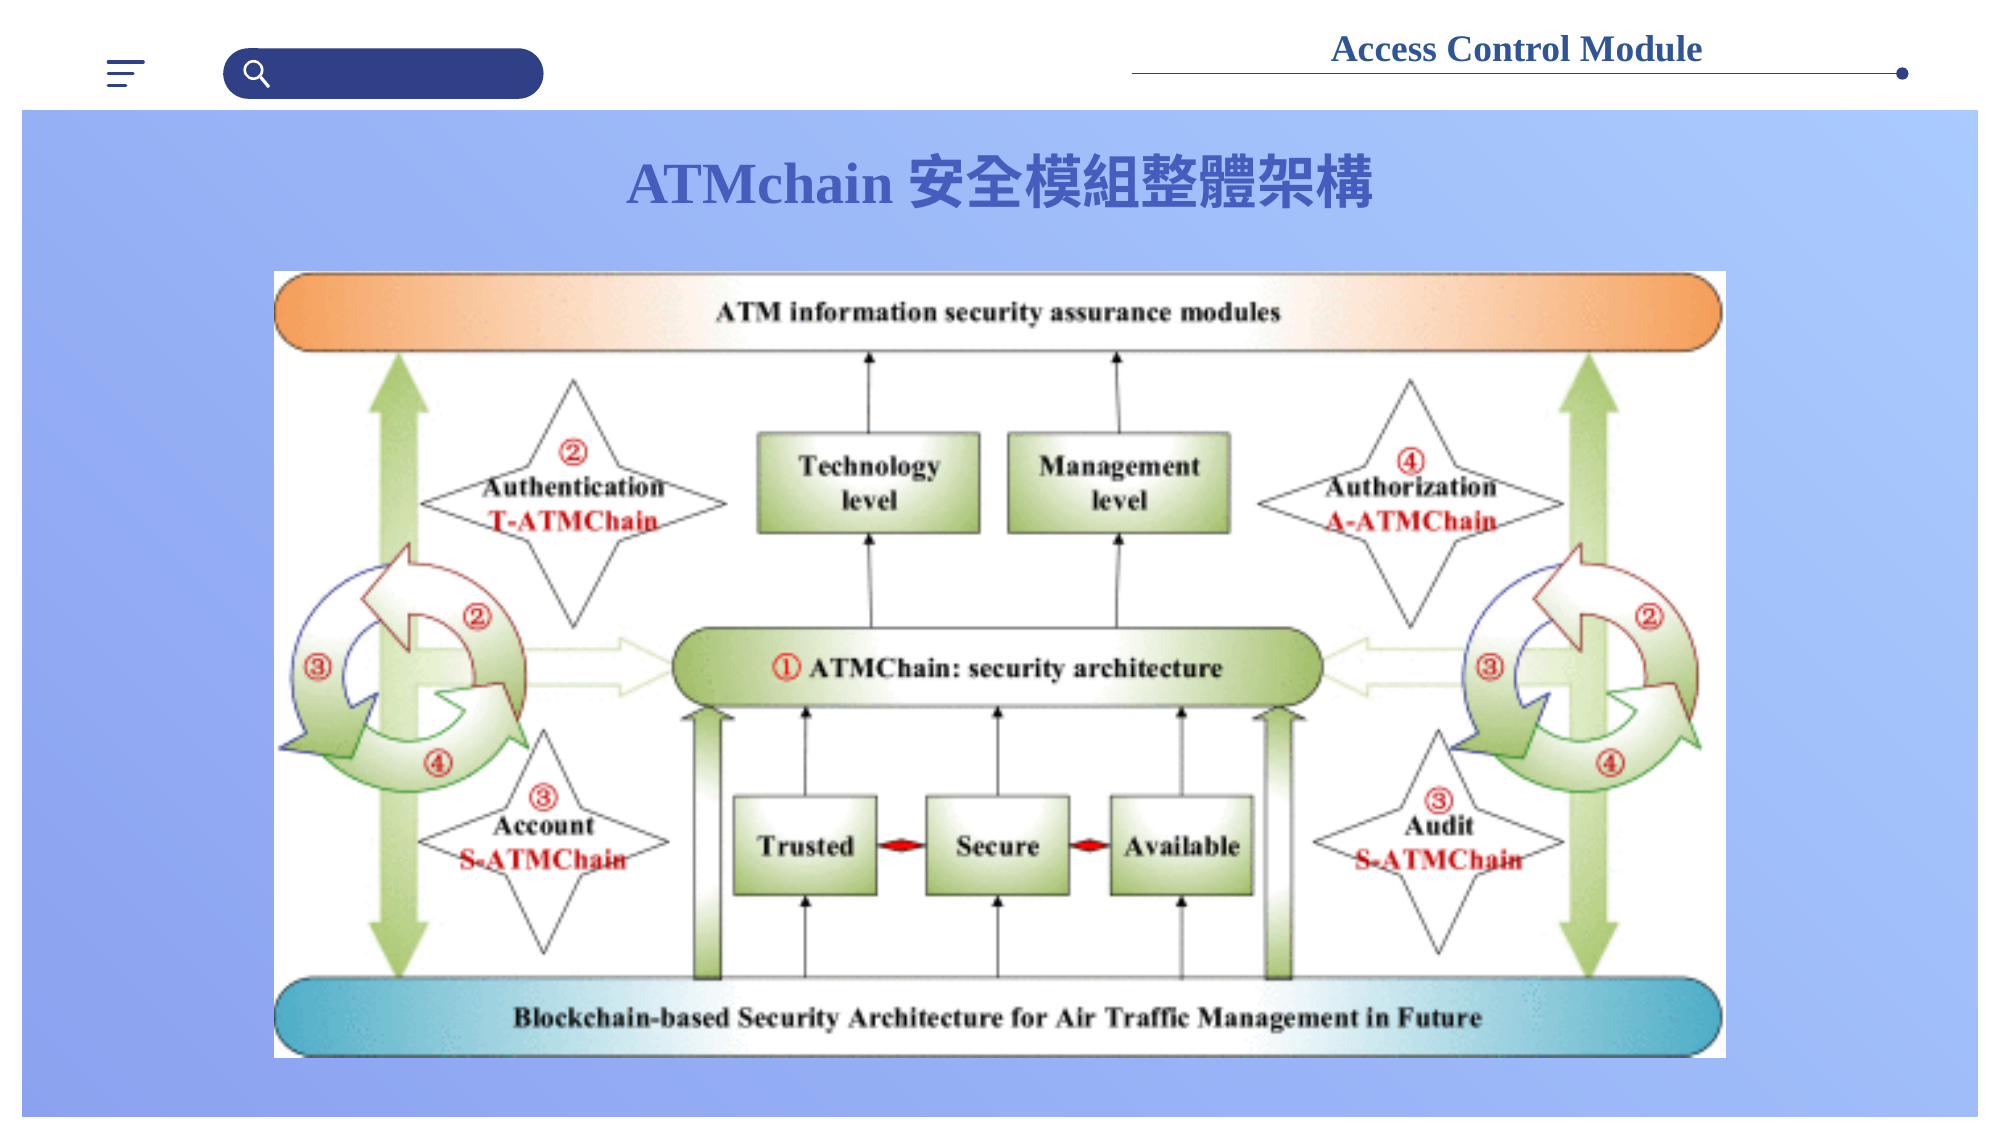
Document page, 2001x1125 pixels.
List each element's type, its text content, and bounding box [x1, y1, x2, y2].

text_box [21, 109, 1979, 1118]
text_box ATMchain安全模組整體架構 [586, 137, 1413, 223]
text_box Access Control Module [1017, 16, 2000, 77]
picture [274, 271, 1726, 1058]
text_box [108, 48, 544, 99]
